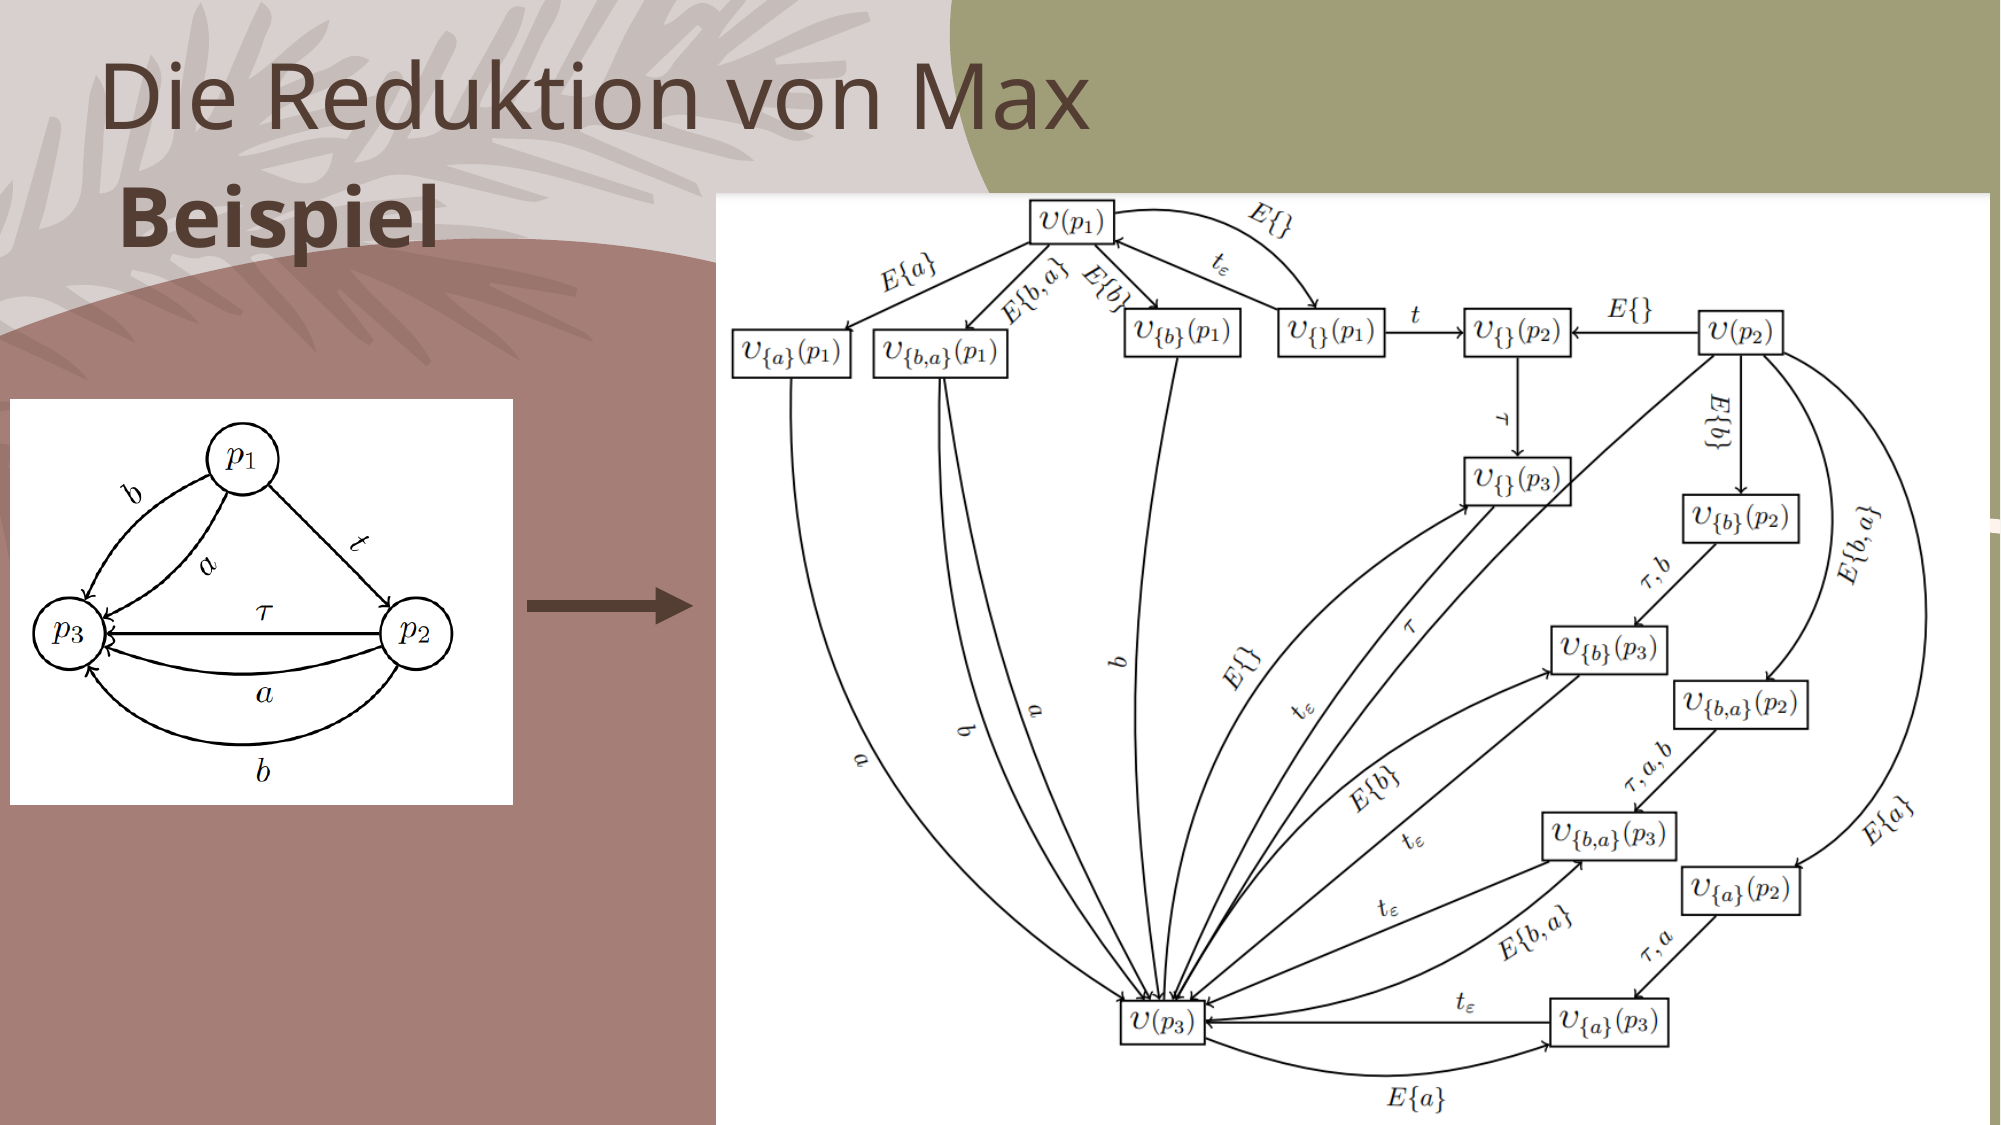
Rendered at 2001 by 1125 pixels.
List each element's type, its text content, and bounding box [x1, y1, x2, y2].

picture [10, 399, 513, 805]
picture [716, 193, 1990, 1125]
text_box Beispiel [101, 157, 457, 272]
text_box Die Reduktion von Max [82, 30, 1141, 158]
